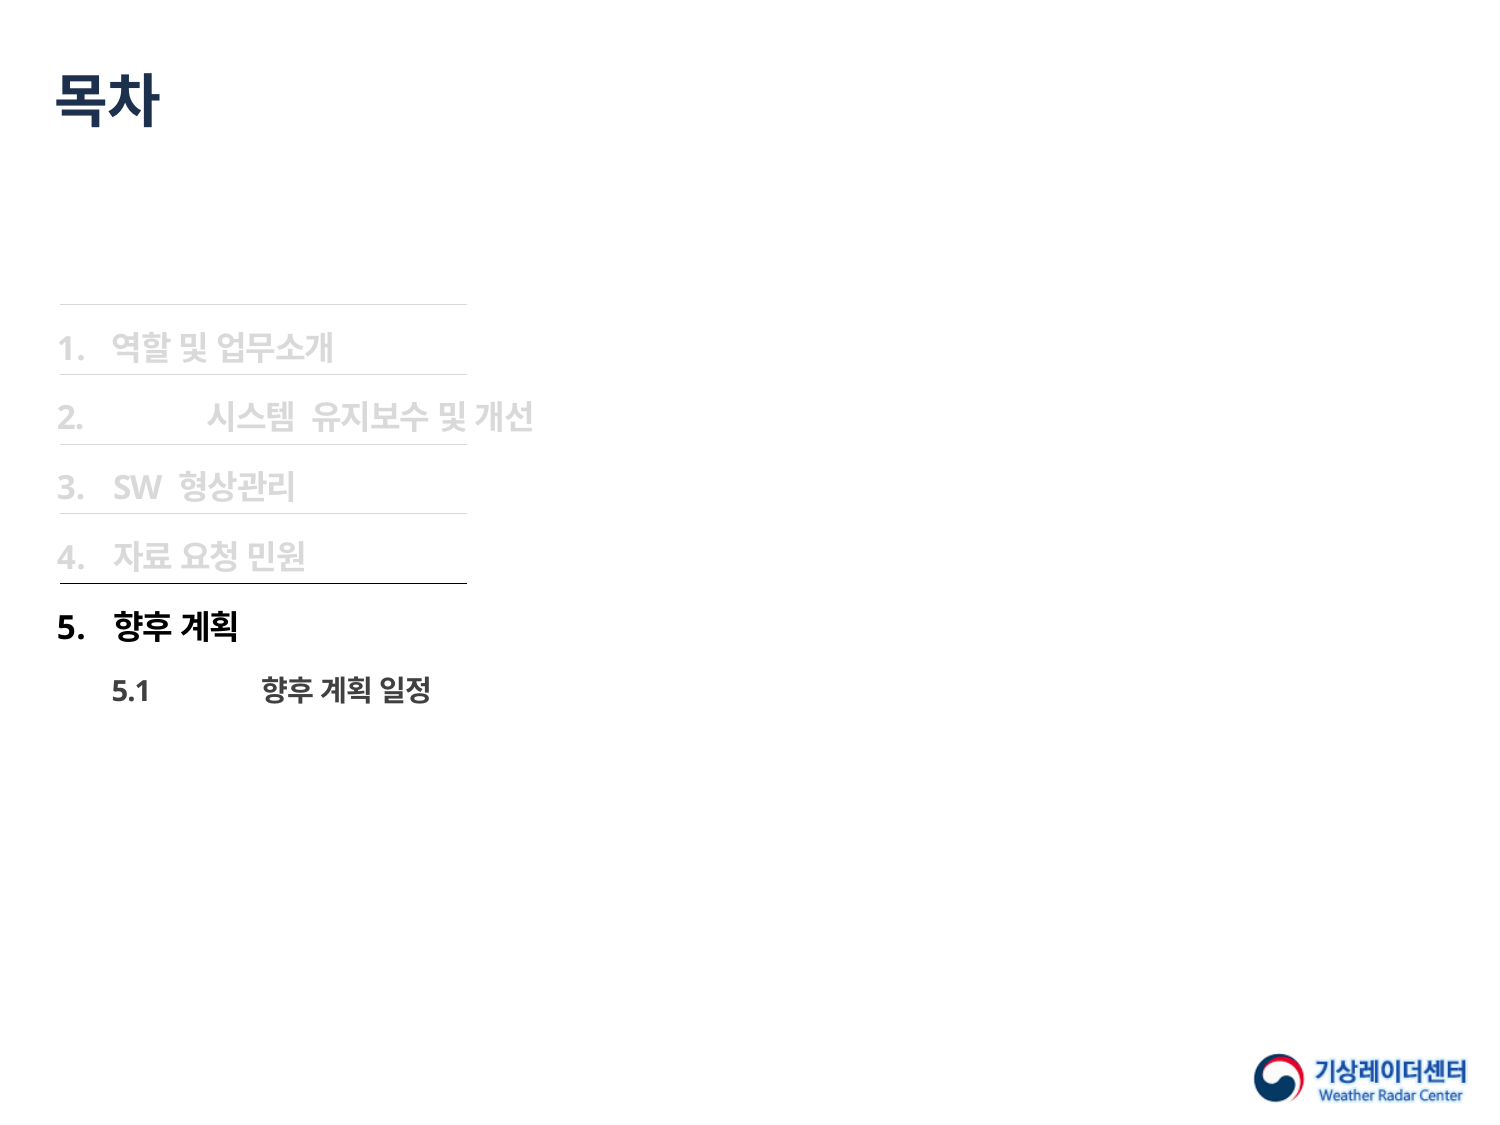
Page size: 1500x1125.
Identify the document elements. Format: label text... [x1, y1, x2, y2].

text_box 역할 및 업무소개 2. 시스템 유지보수 및 개선 SW 형상관리 자료 요청 민원 향후 계획 5.1 향후 계획 일정 [41, 289, 891, 1064]
title 목차 [39, 18, 1463, 181]
picture [1252, 1053, 1468, 1103]
